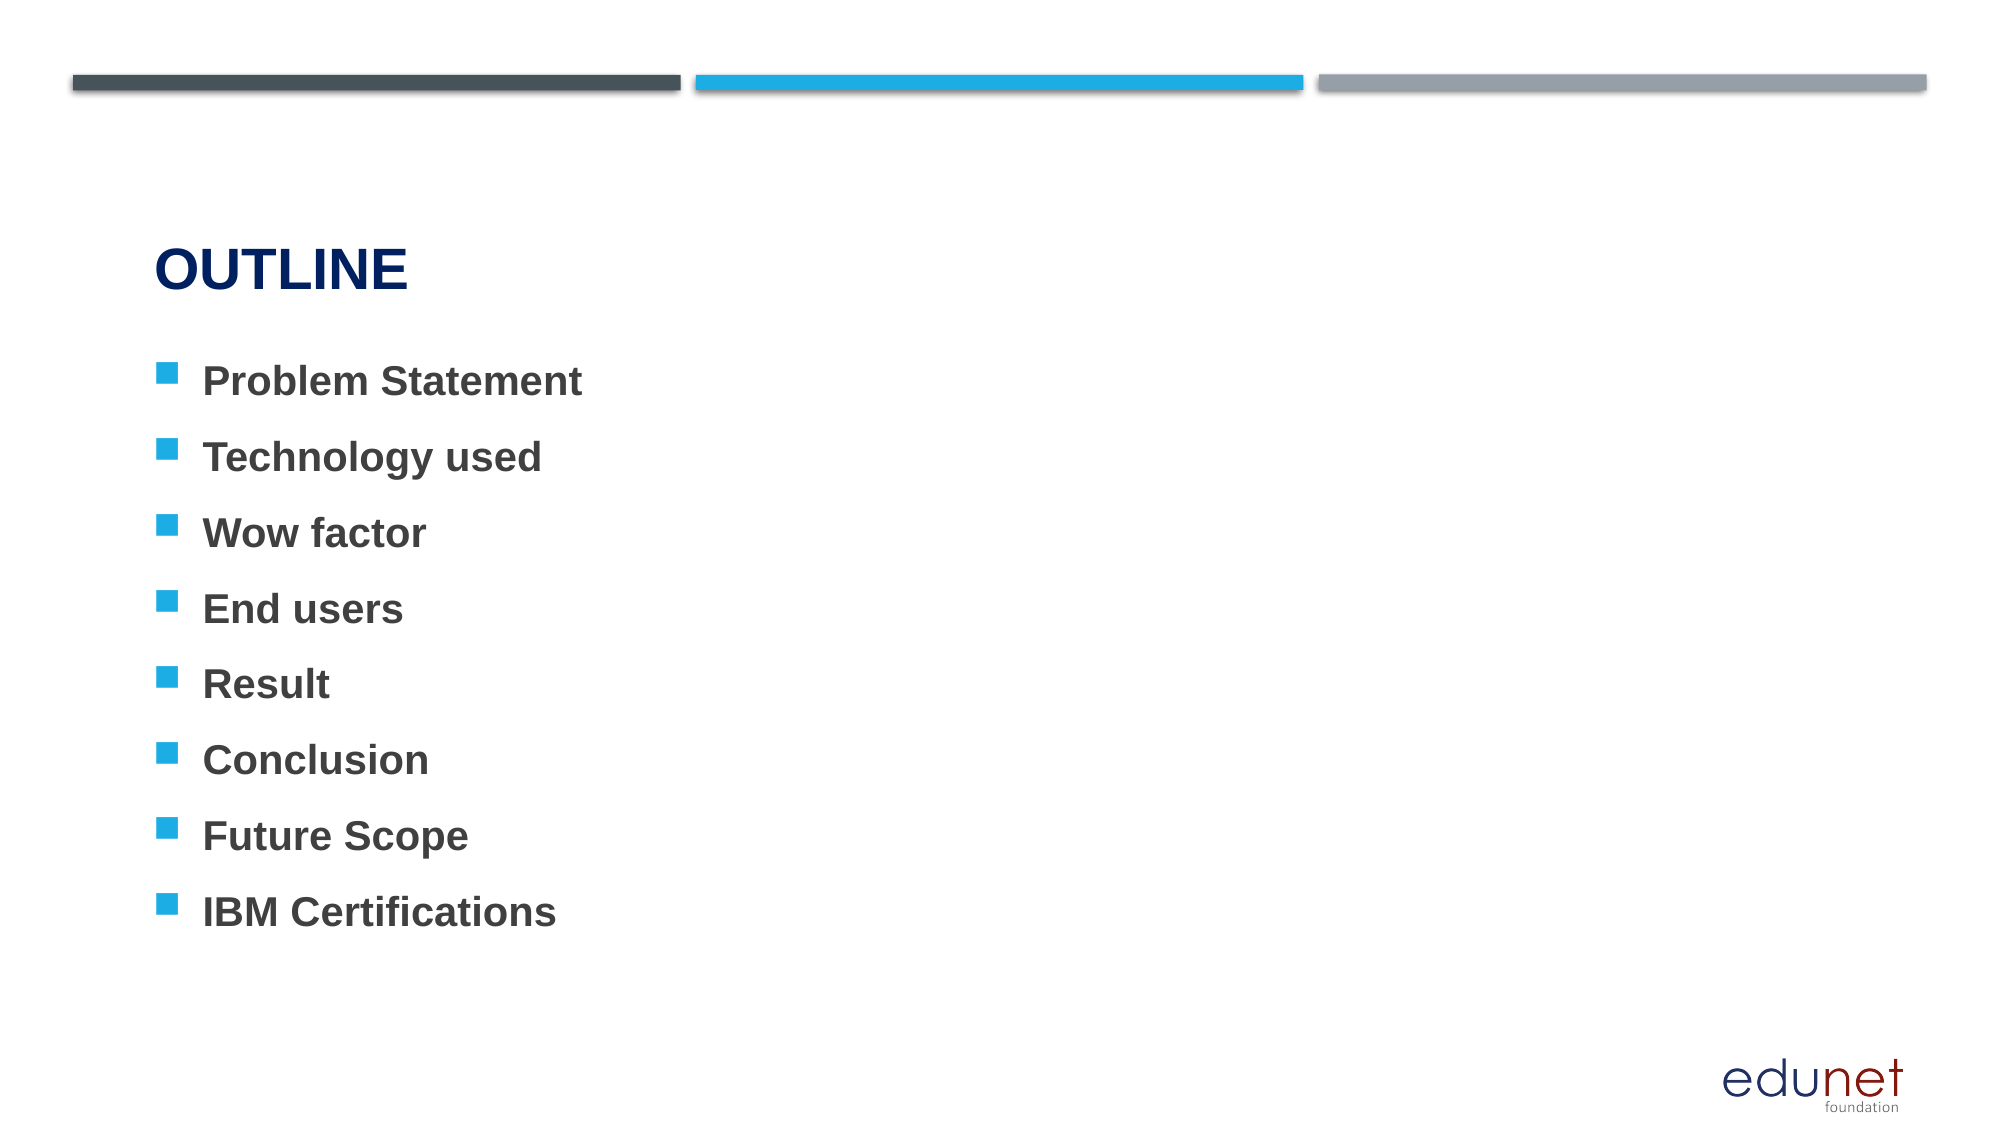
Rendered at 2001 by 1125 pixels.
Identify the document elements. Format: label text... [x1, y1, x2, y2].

title OUTLINE [139, 91, 1865, 265]
list Problem Statement Technology used Wow factor End users Result Conclusion Future Scope IBM Certifications [137, 265, 1945, 1125]
